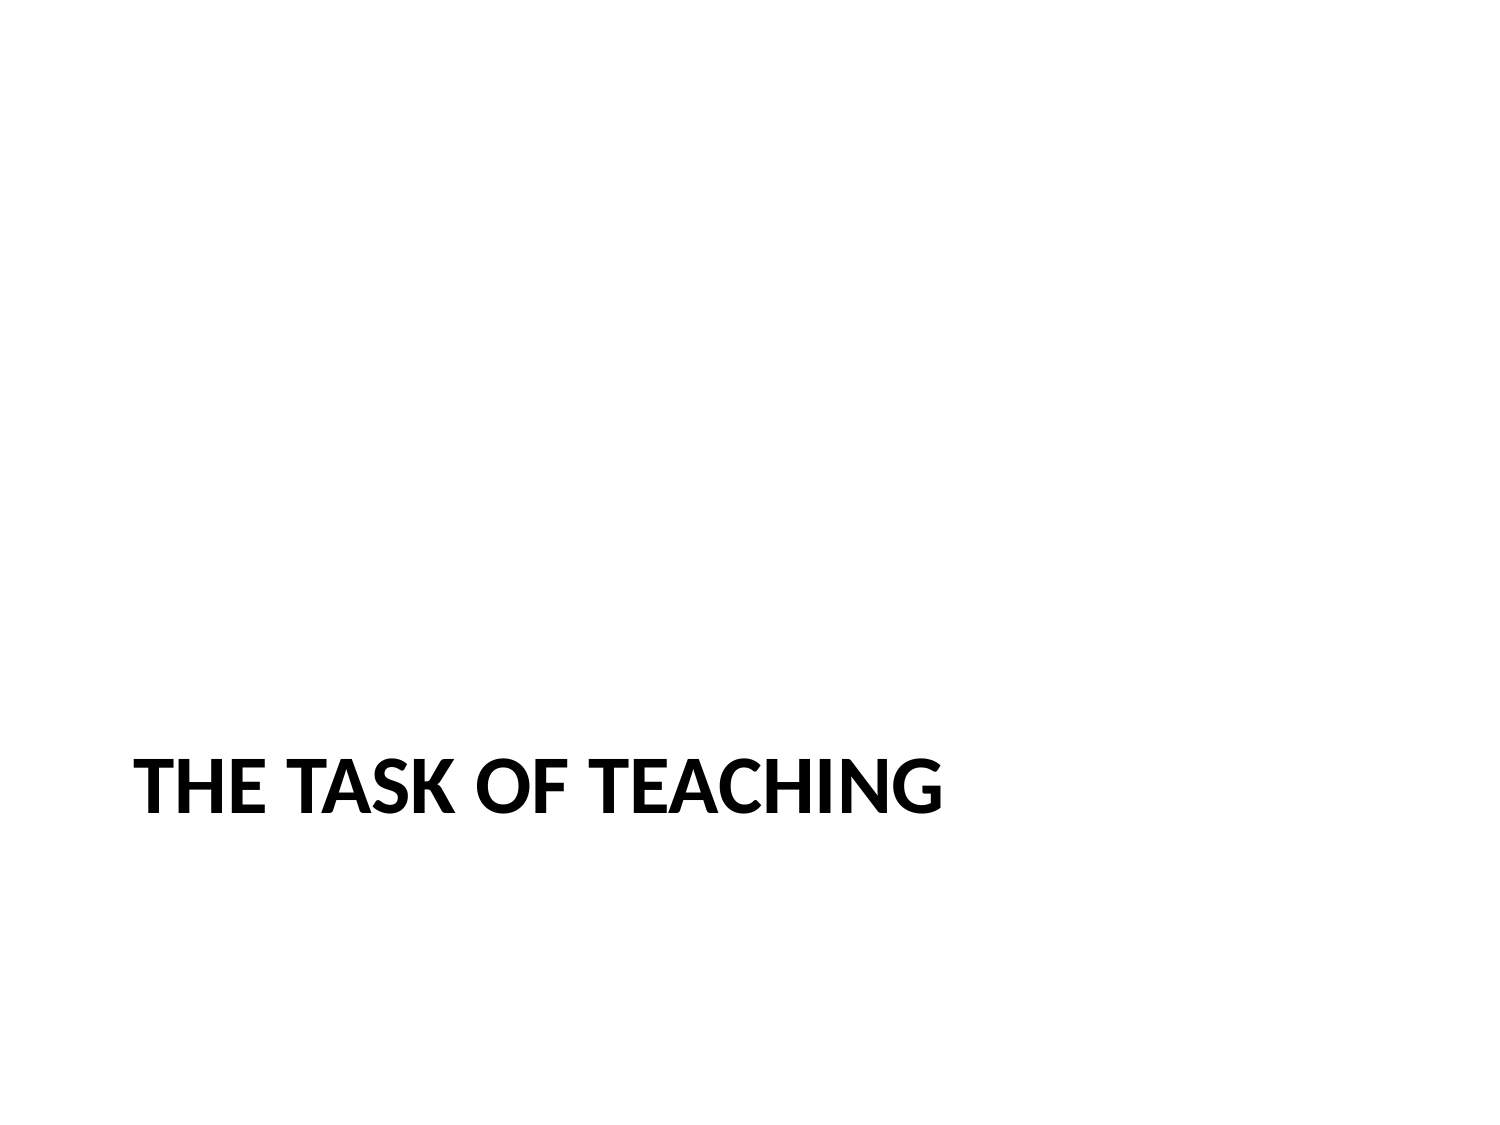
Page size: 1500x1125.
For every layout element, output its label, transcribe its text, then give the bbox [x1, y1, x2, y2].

title The task of teaching [118, 722, 1394, 947]
